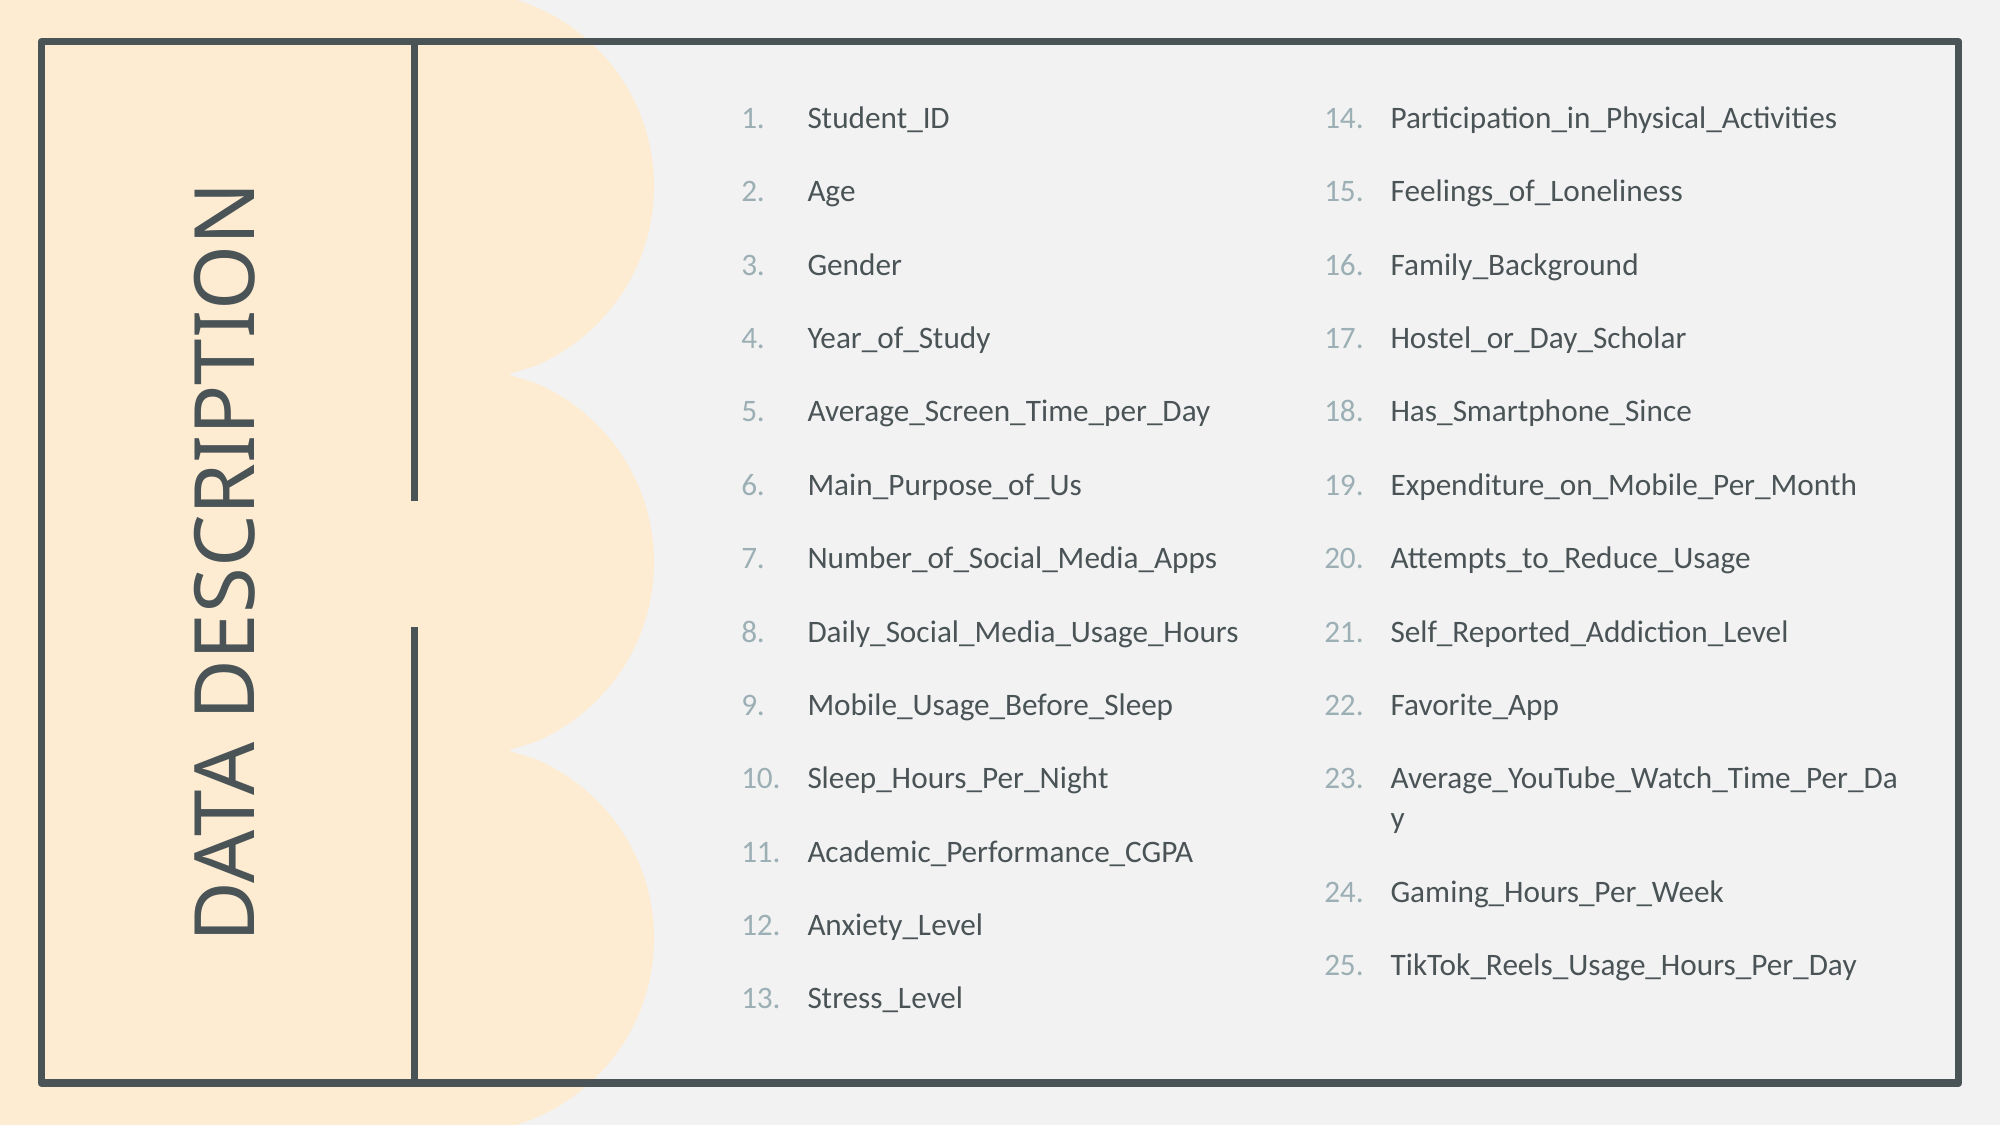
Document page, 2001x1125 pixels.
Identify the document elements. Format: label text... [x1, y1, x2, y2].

list Student_ID Age Gender Year_of_Study Average_Screen_Time_per_Day Main_Purpose_of_Us Number_of_Social_Media_Apps Daily_Social_Media_Usage_Hours Mobile_Usage_Before_Sleep Sleep_Hours_Per_Night Academic_Performance_CGPA Anxiety_Level Stress_Level Participation_in_Physical_Activities Feelings_of_Loneliness Family_Background Hostel_or_Day_Scholar Has_Smartphone_Since Expenditure_on_Mobile_Per_Month Attempts_to_Reduce_Usage Self_Reported_Addiction_Level Favorite_App Average_YouTube_Watch_Time_Per_Day Gaming_Hours_Per_Week TikTok_Reels_Usage_Hours_Per_Day [726, 86, 1923, 1048]
title Data description [39, 45, 417, 1080]
